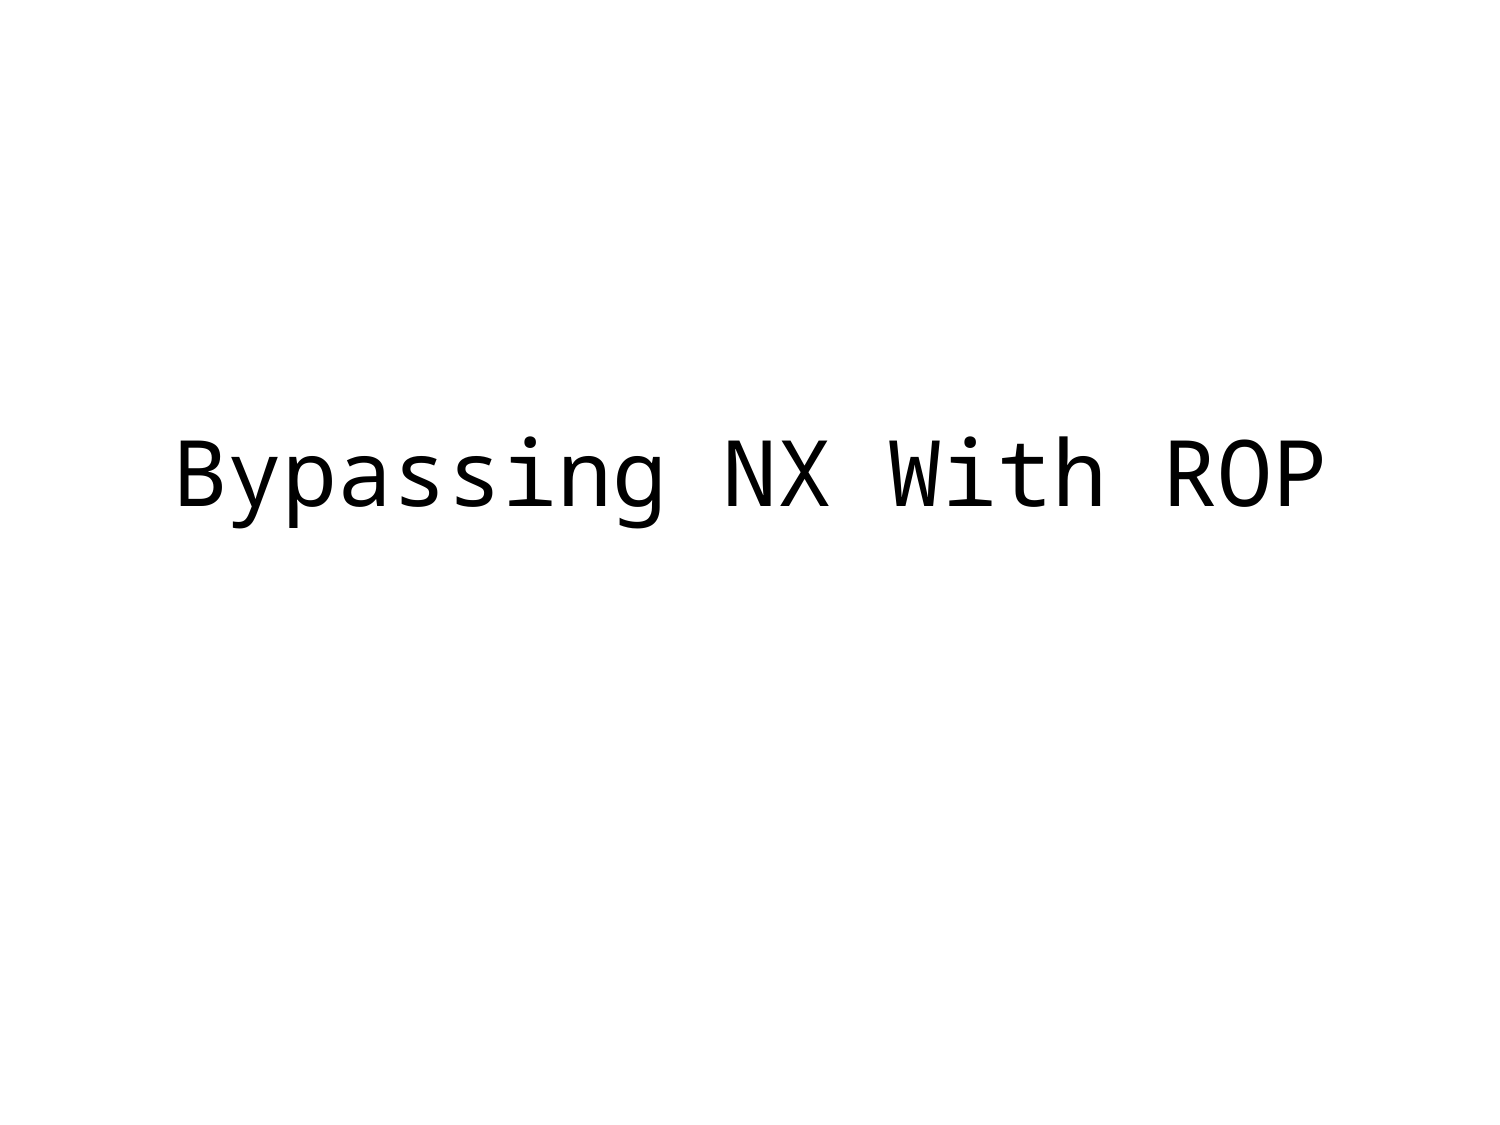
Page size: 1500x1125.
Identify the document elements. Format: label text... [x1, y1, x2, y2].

title Bypassing NX With ROP [112, 349, 1388, 591]
